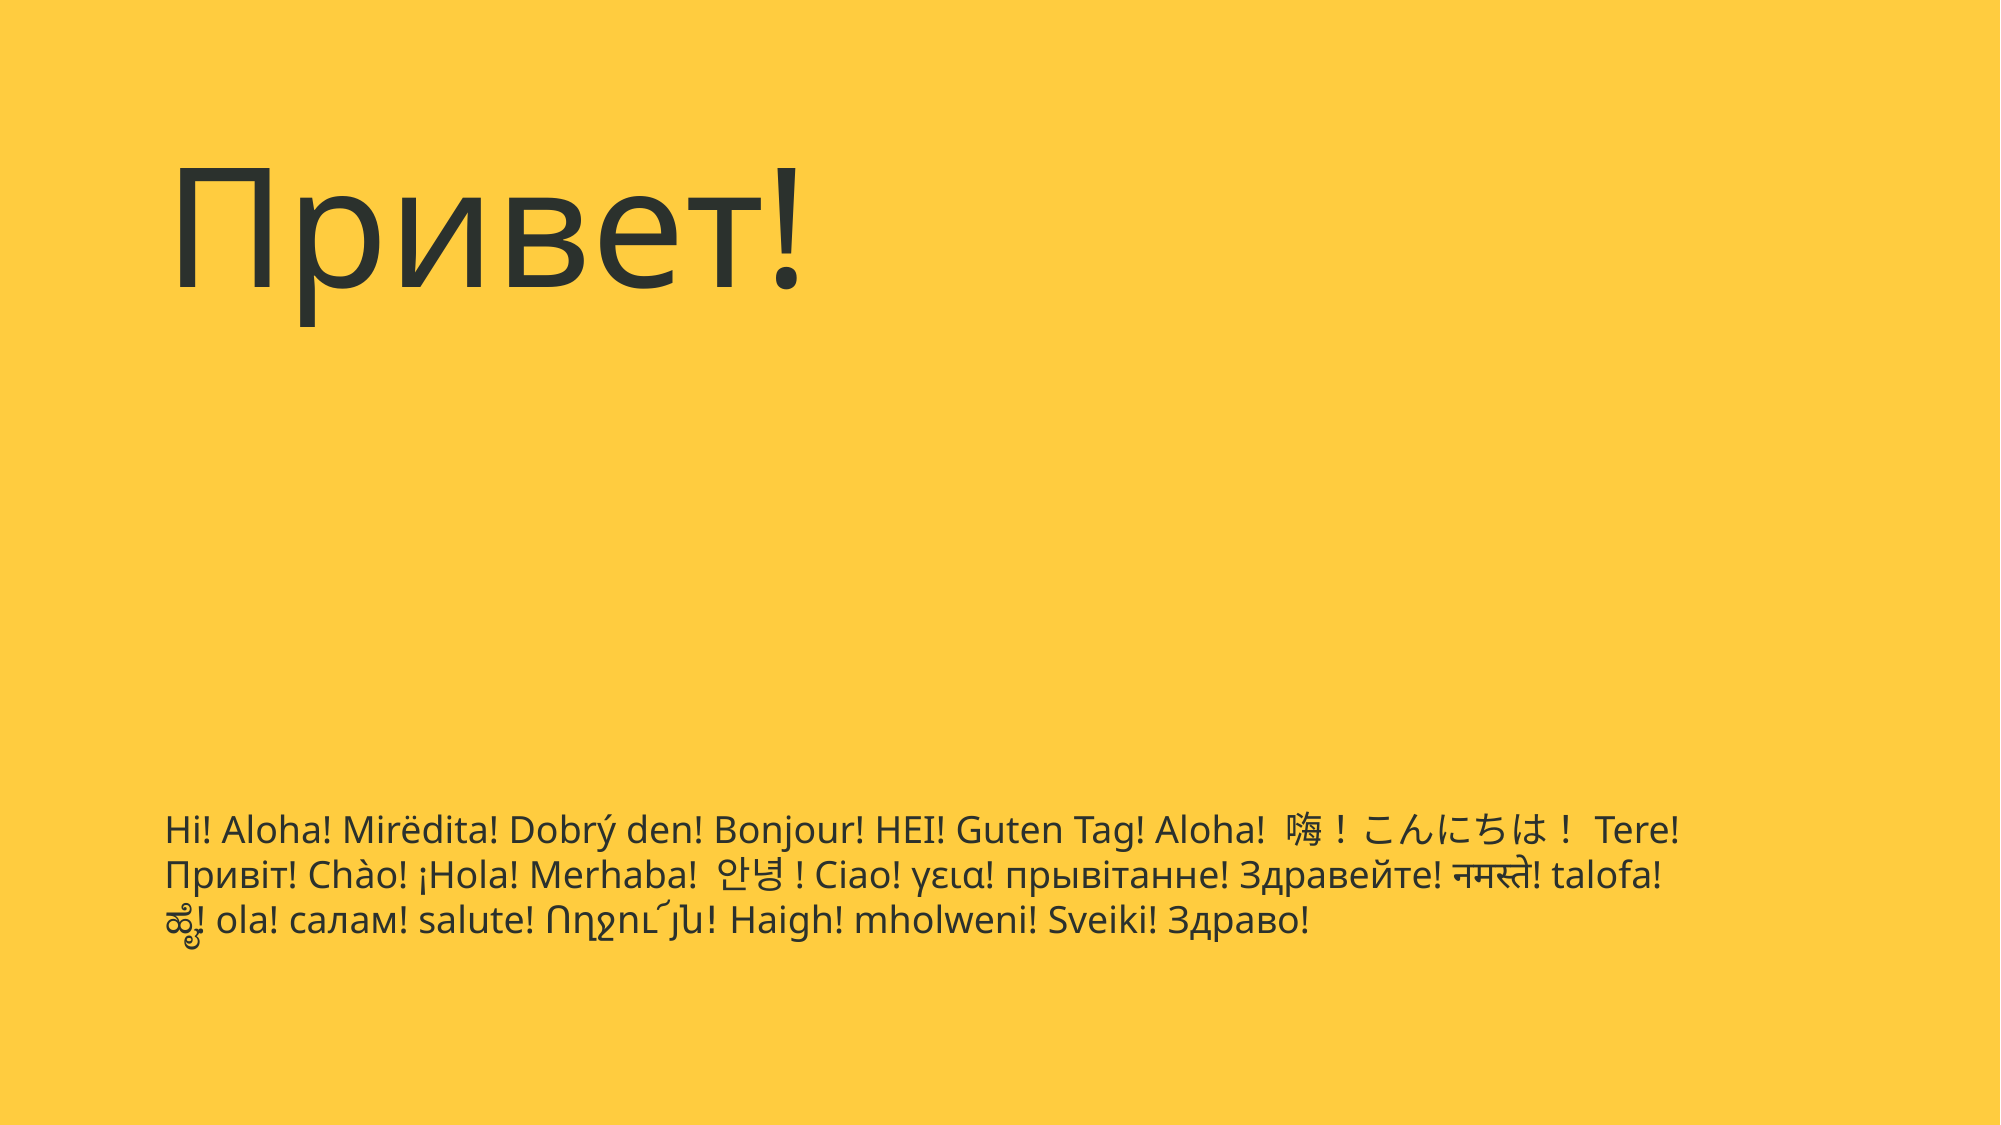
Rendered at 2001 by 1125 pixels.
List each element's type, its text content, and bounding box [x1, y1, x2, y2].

text_box Hi! Aloha! Mirëdita! Dobrý den! Bonjour! HEI! Guten Tag! Aloha! 嗨！こんにちは！Tere! Привіт! Chào! ¡Hola! Merhaba! 안녕! Ciao! γεια! прывітанне! Здравейте! नमस्ते! talofa! ಹೈ! ola! салам! salute! Ողջու՜յն! Haigh! mholweni! Sveiki! Здраво! [149, 798, 1863, 949]
text_box Привет! [149, 113, 1851, 329]
